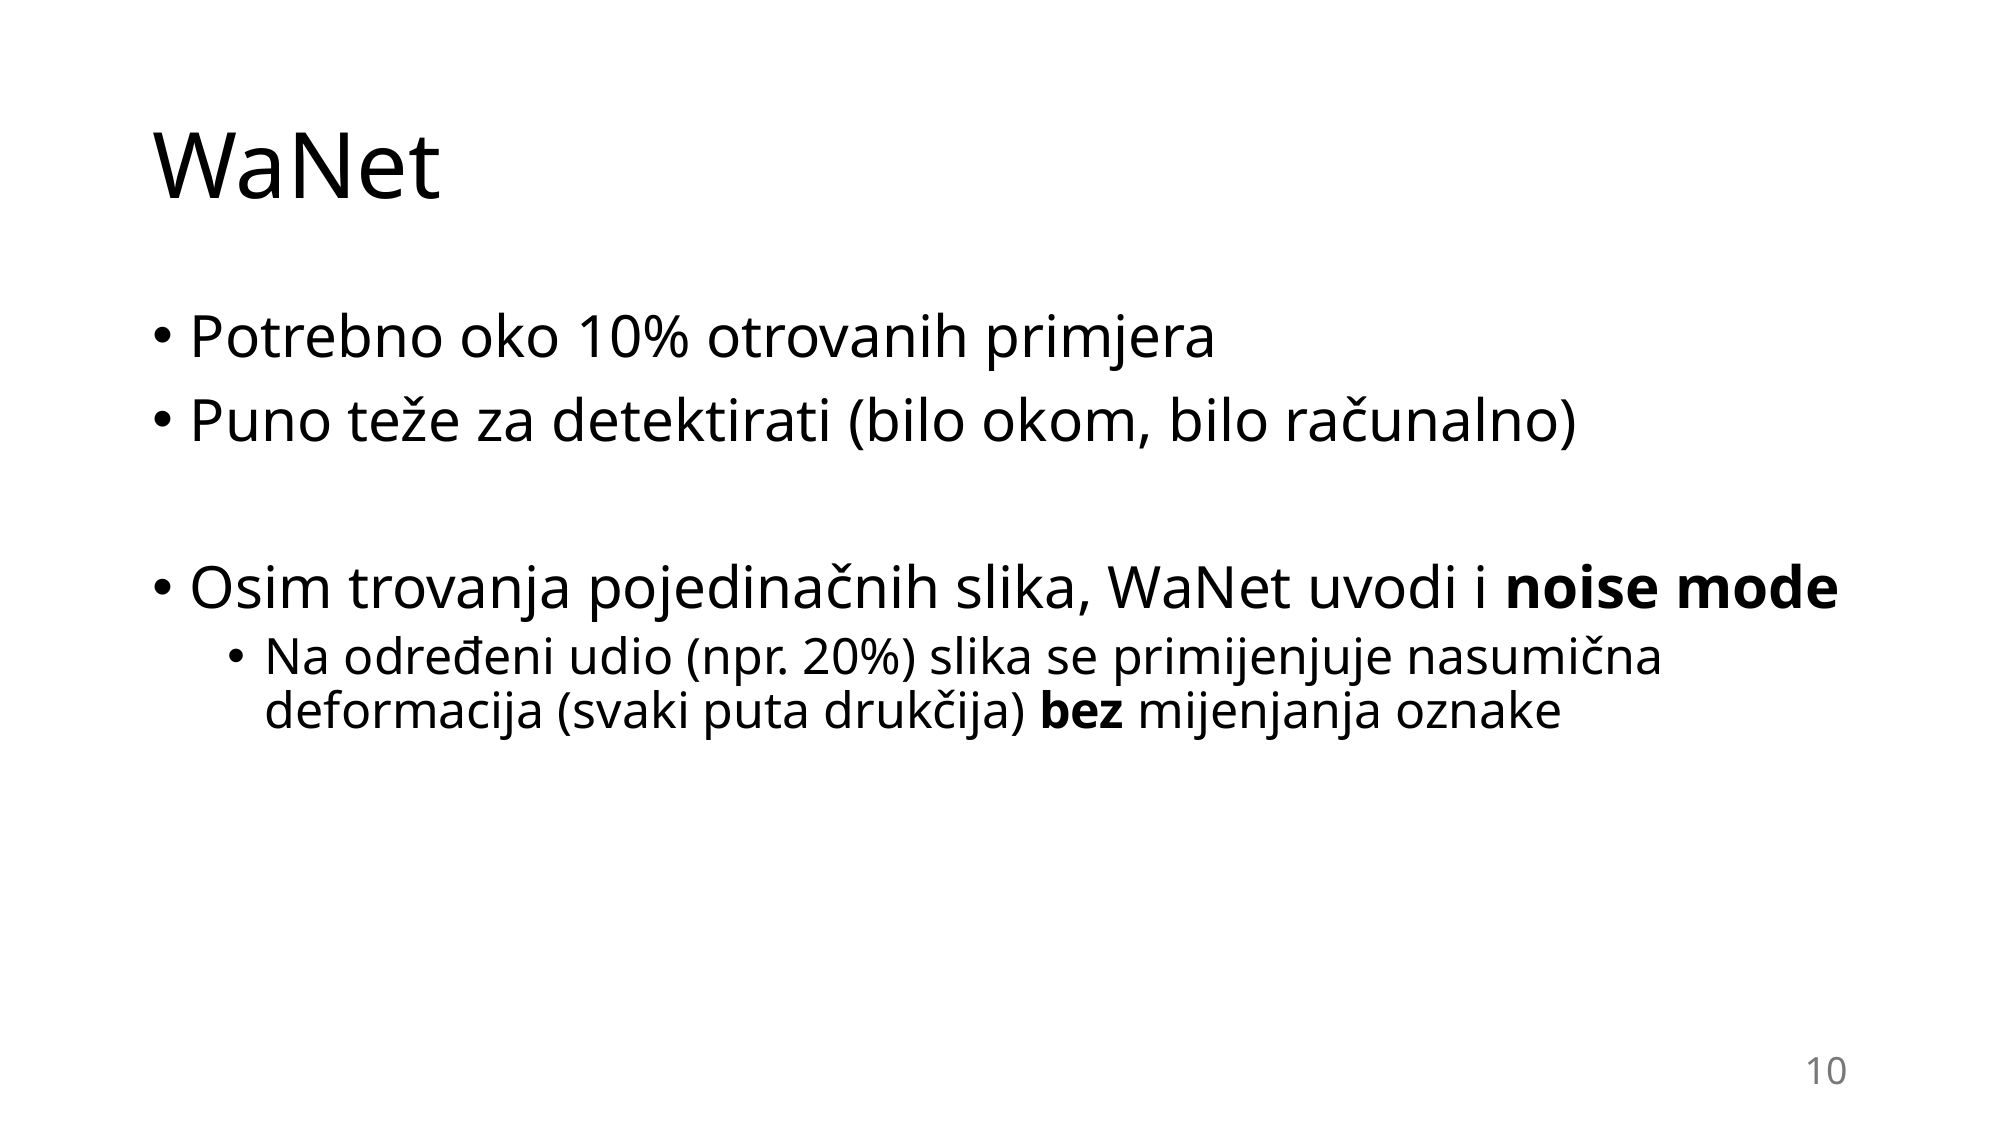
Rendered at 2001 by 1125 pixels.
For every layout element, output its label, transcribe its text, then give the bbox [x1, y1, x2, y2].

list Potrebno oko 10% otrovanih primjera Puno teže za detektirati (bilo okom, bilo računalno) Osim trovanja pojedinačnih slika, WaNet uvodi i noise mode Na određeni udio (npr. 20%) slika se primijenjuje nasumična deformacija (svaki puta drukčija) bez mijenjanja oznake [137, 299, 1863, 1014]
title WaNet [137, 59, 1863, 278]
slide_number 10 [1412, 1042, 1863, 1103]
